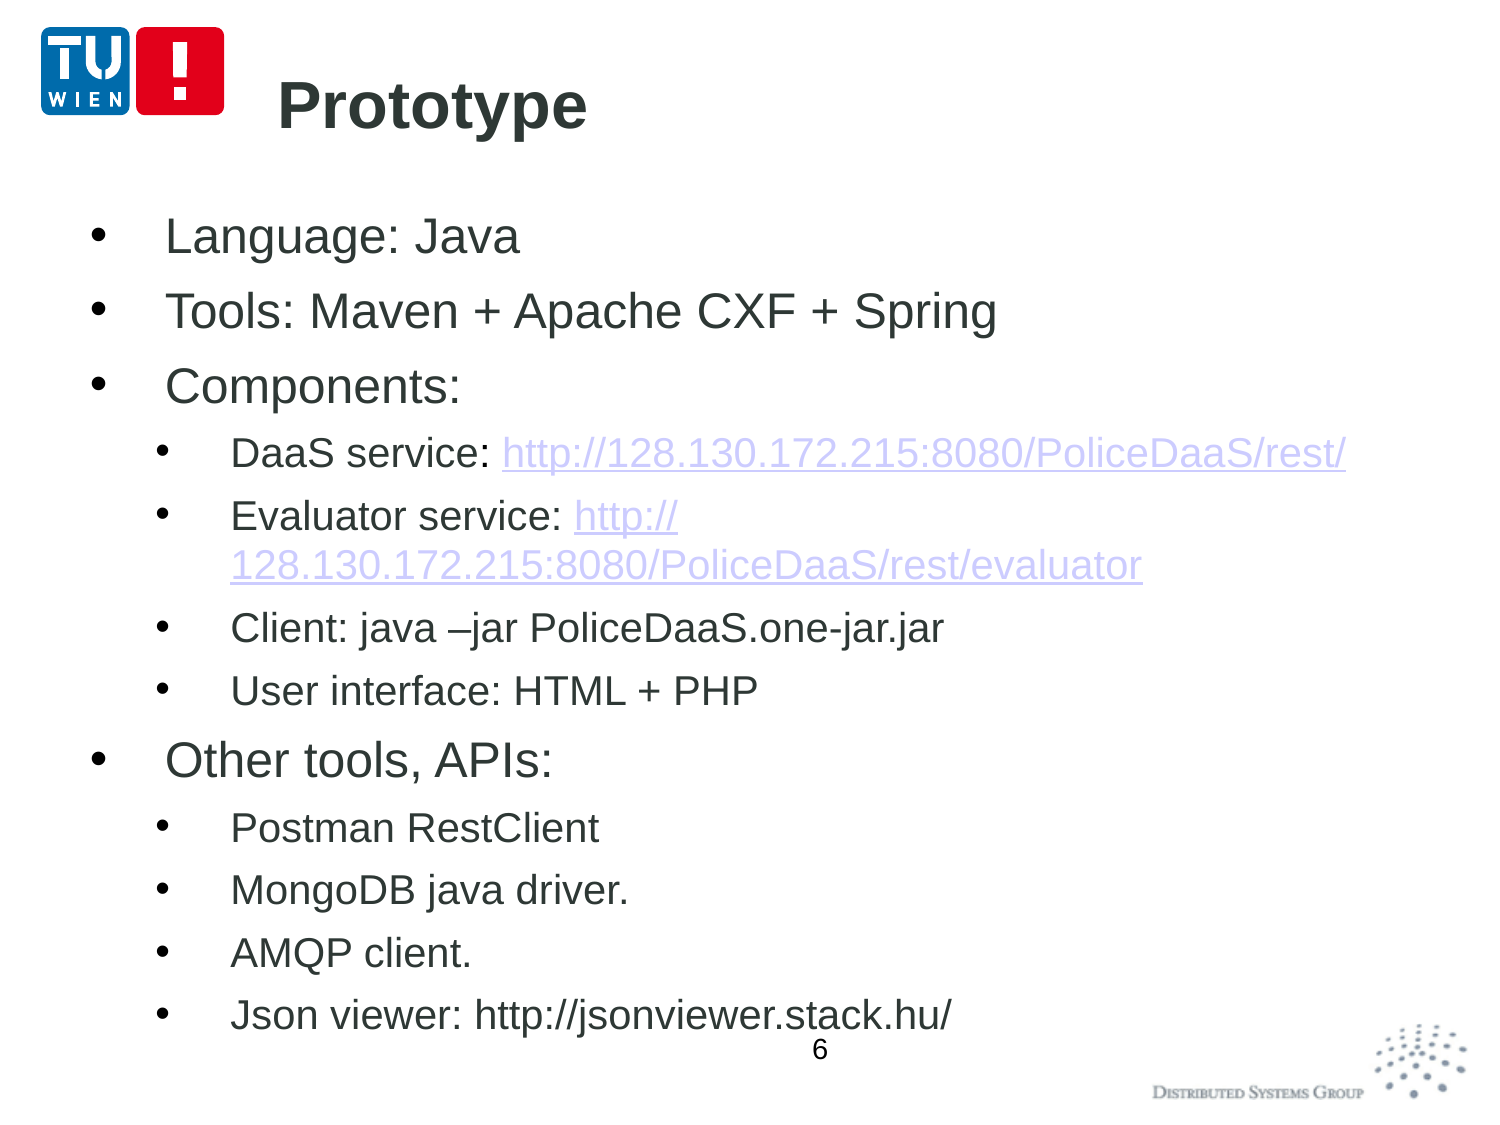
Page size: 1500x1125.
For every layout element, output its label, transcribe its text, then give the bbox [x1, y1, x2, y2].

slide_number 6 [796, 1022, 1148, 1102]
picture [1151, 1023, 1469, 1100]
title Prototype [262, 37, 1427, 166]
list Language: Java Tools: Maven + Apache CXF + Spring Components: DaaS service: http://128.130.172.215:8080/PoliceDaaS/rest/ Evaluator service: http://128.130.172.215:8080/PoliceDaaS/rest/evaluator Client: java –jar PoliceDaaS.one-jar.jar User interface: HTML + PHP Other tools, APIs: Postman RestClient MongoDB java driver. AMQP client. Json viewer: http://jsonviewer.stack.hu/ [74, 196, 1425, 1012]
